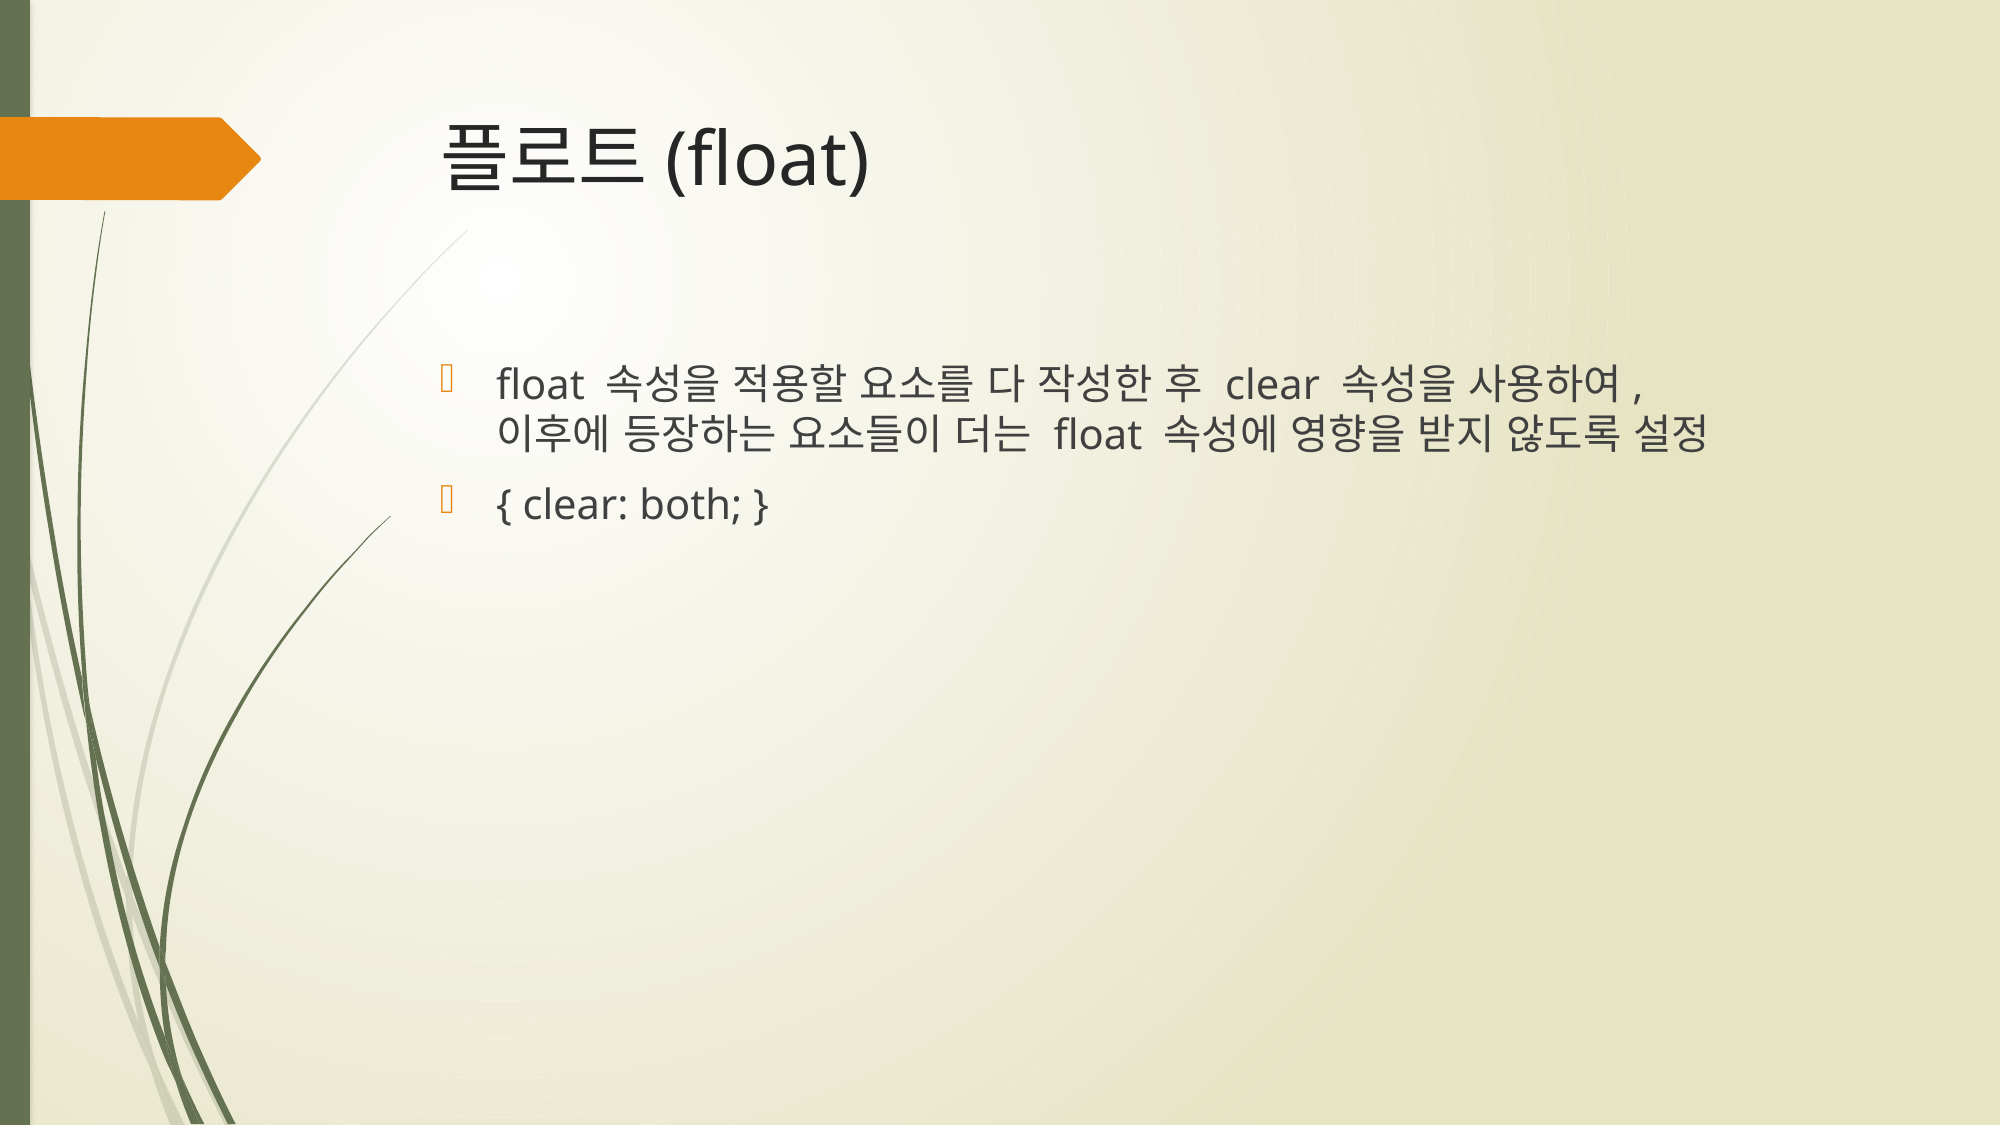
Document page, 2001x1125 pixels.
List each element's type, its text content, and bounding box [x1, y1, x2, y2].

list float 속성을 적용할 요소를 다 작성한 후 clear 속성을 사용하여, 이후에 등장하는 요소들이 더는 float 속성에 영향을 받지 않도록 설정 { clear: both; } [424, 350, 1888, 970]
title 플로트(float) [425, 102, 1888, 313]
